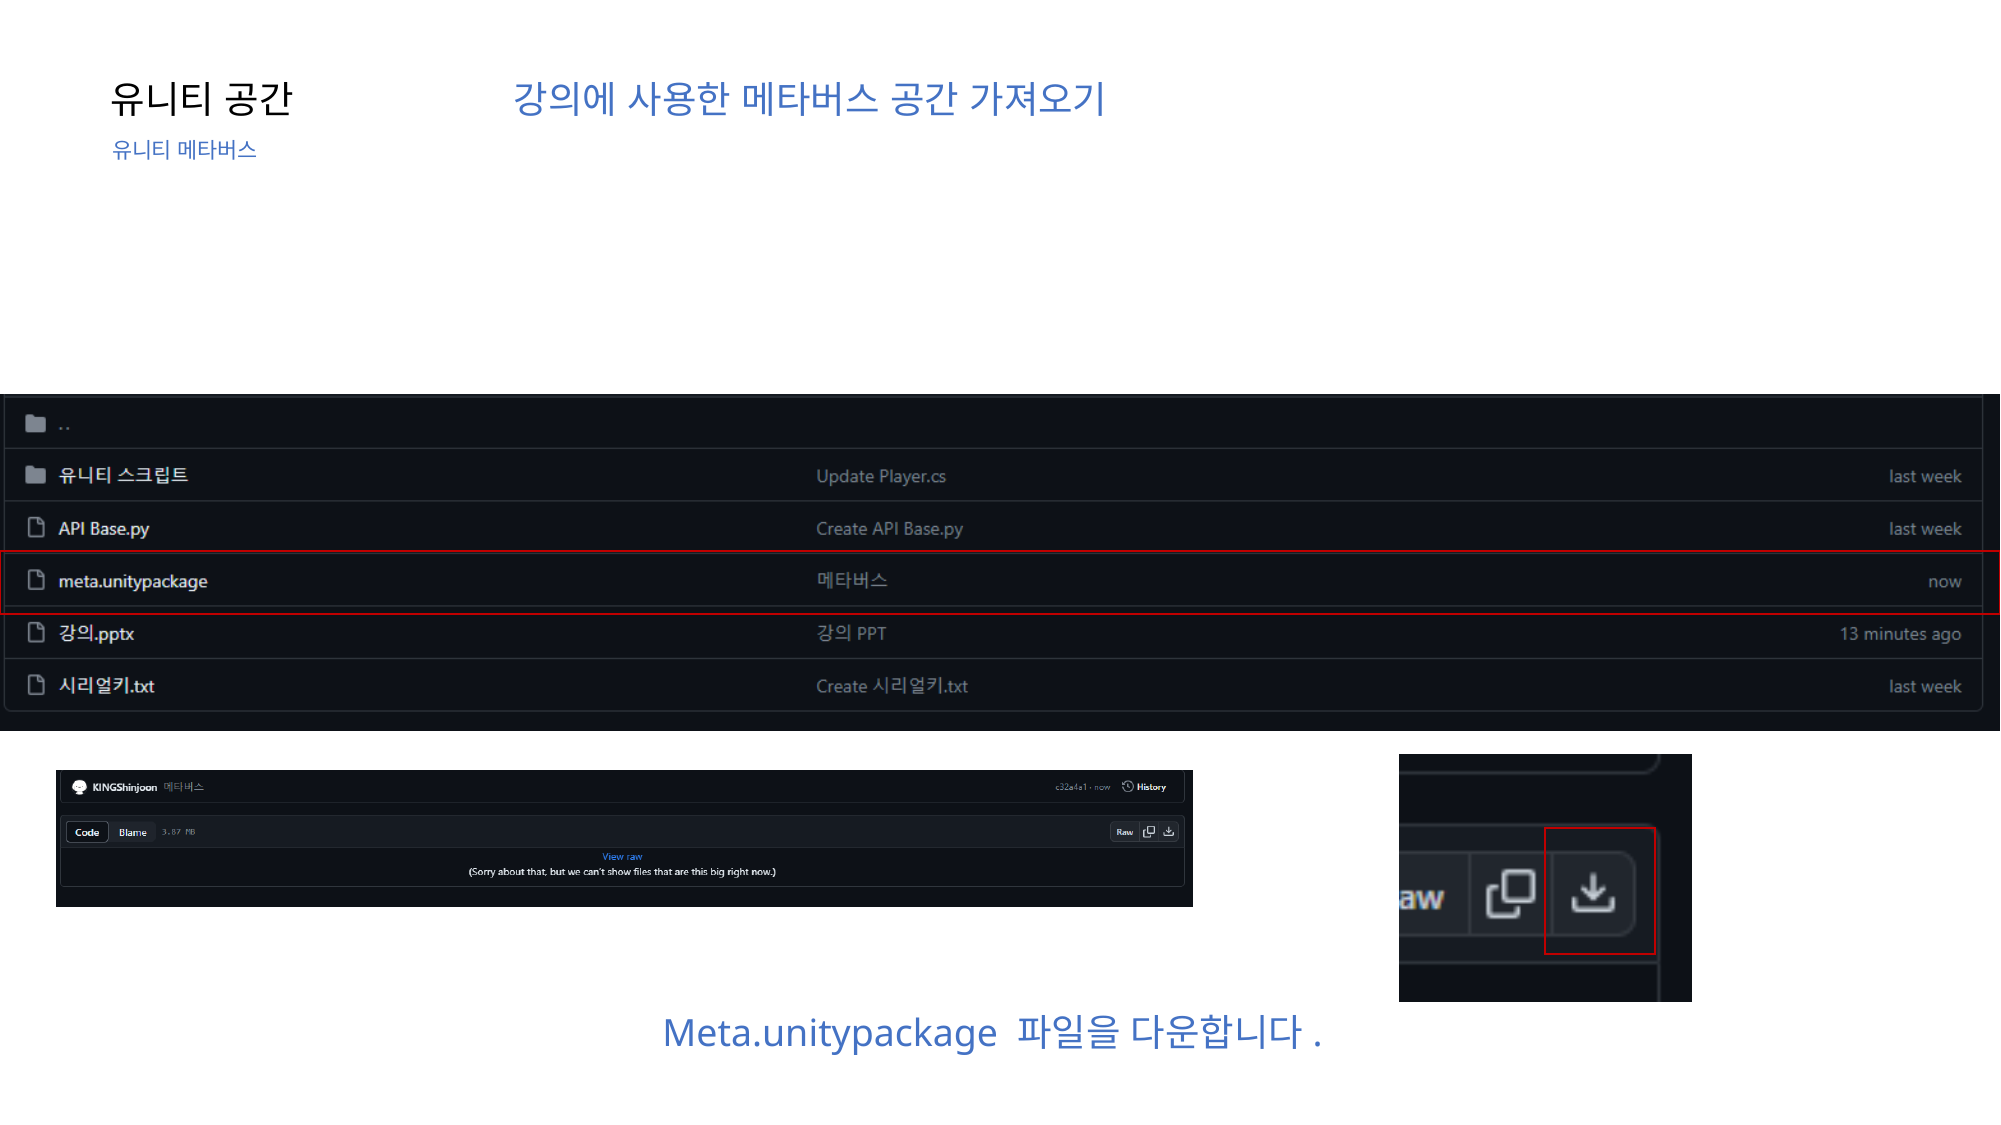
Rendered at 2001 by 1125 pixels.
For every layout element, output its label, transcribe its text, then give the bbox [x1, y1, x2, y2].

picture [56, 770, 1193, 907]
picture [0, 394, 2000, 731]
text_box 유니티 메타버스 [97, 129, 306, 171]
text_box 유니티 공간 [96, 68, 413, 129]
text_box Meta.unitypackage 파일을 다운합니다. [647, 1001, 1338, 1061]
picture [1398, 754, 1692, 1002]
text_box 강의에 사용한 메타버스 공간 가져오기 [499, 68, 1123, 129]
